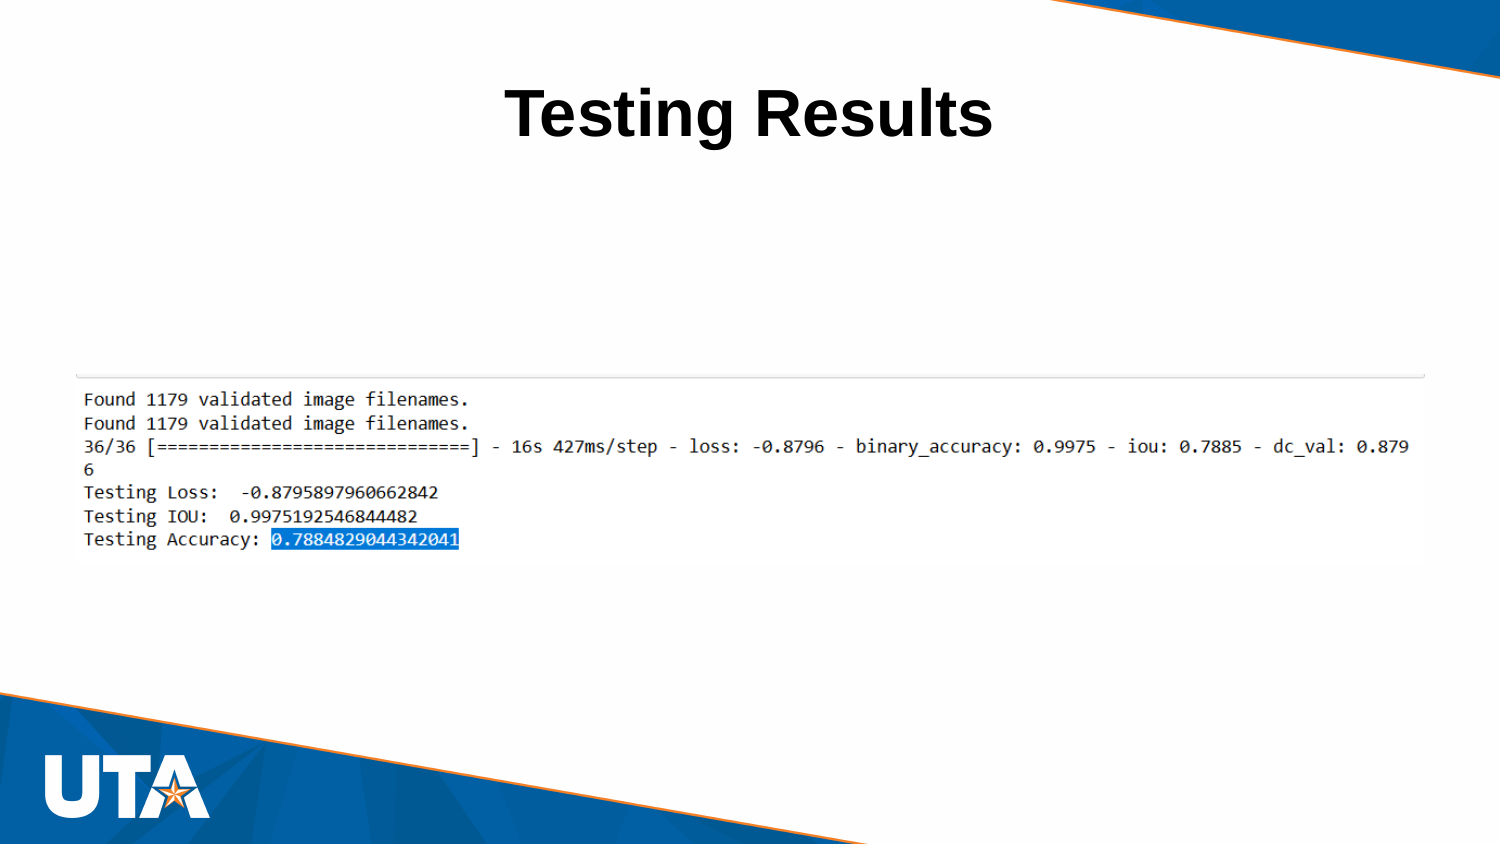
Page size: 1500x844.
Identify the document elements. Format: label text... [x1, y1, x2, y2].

title Testing Results [75, 39, 1425, 180]
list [74, 374, 1426, 564]
picture [0, 0, 1500, 844]
